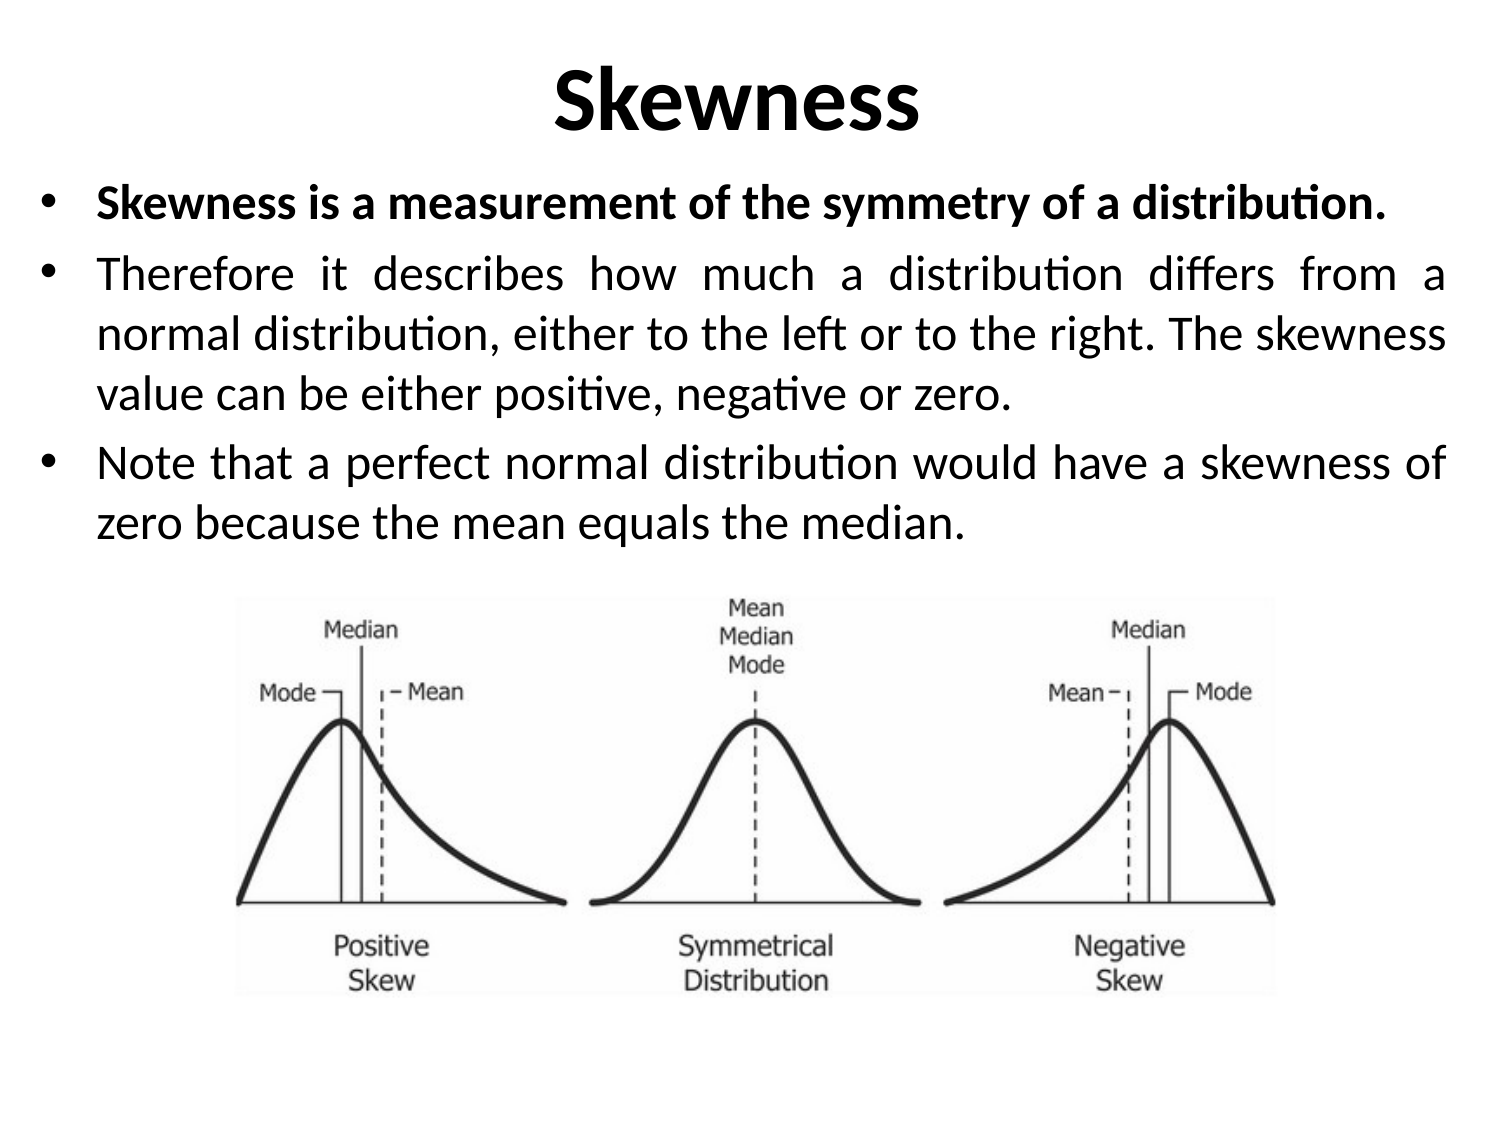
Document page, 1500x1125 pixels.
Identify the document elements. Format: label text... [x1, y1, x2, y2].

list Skewness is a measurement of the symmetry of a distribution. Therefore it describes how much a distribution differs from a normal distribution, either to the left or to the right. The skewness value can be either positive, negative or zero. Note that a perfect normal distribution would have a skewness of zero because the mean equals the median. [24, 162, 1463, 905]
title Skewness [62, 0, 1413, 162]
picture [174, 587, 1301, 1024]
